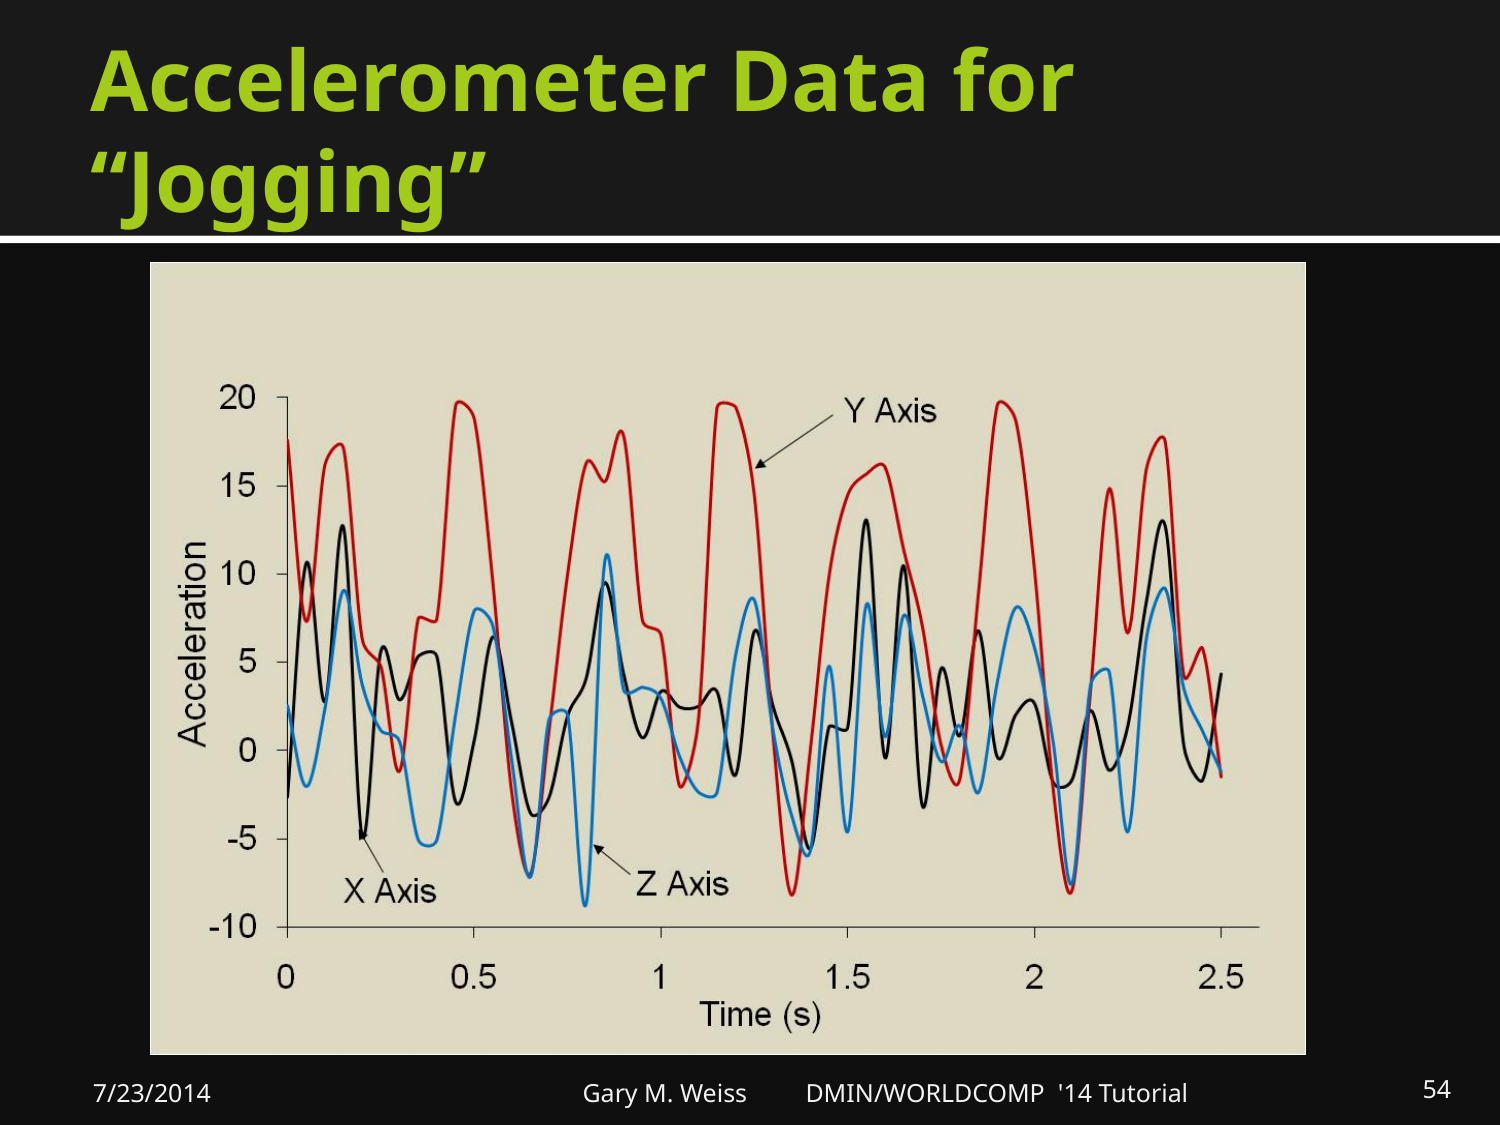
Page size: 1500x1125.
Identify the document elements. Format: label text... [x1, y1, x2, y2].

title Accelerometer Data for “Jogging” [75, 25, 1425, 231]
picture [149, 262, 1307, 1055]
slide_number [75, 1062, 425, 1108]
slide_number ‹#› [1345, 1062, 1467, 1108]
footer Gary M. Weiss DMIN/WORLDCOMP '14 Tutorial [575, 1062, 1337, 1108]
